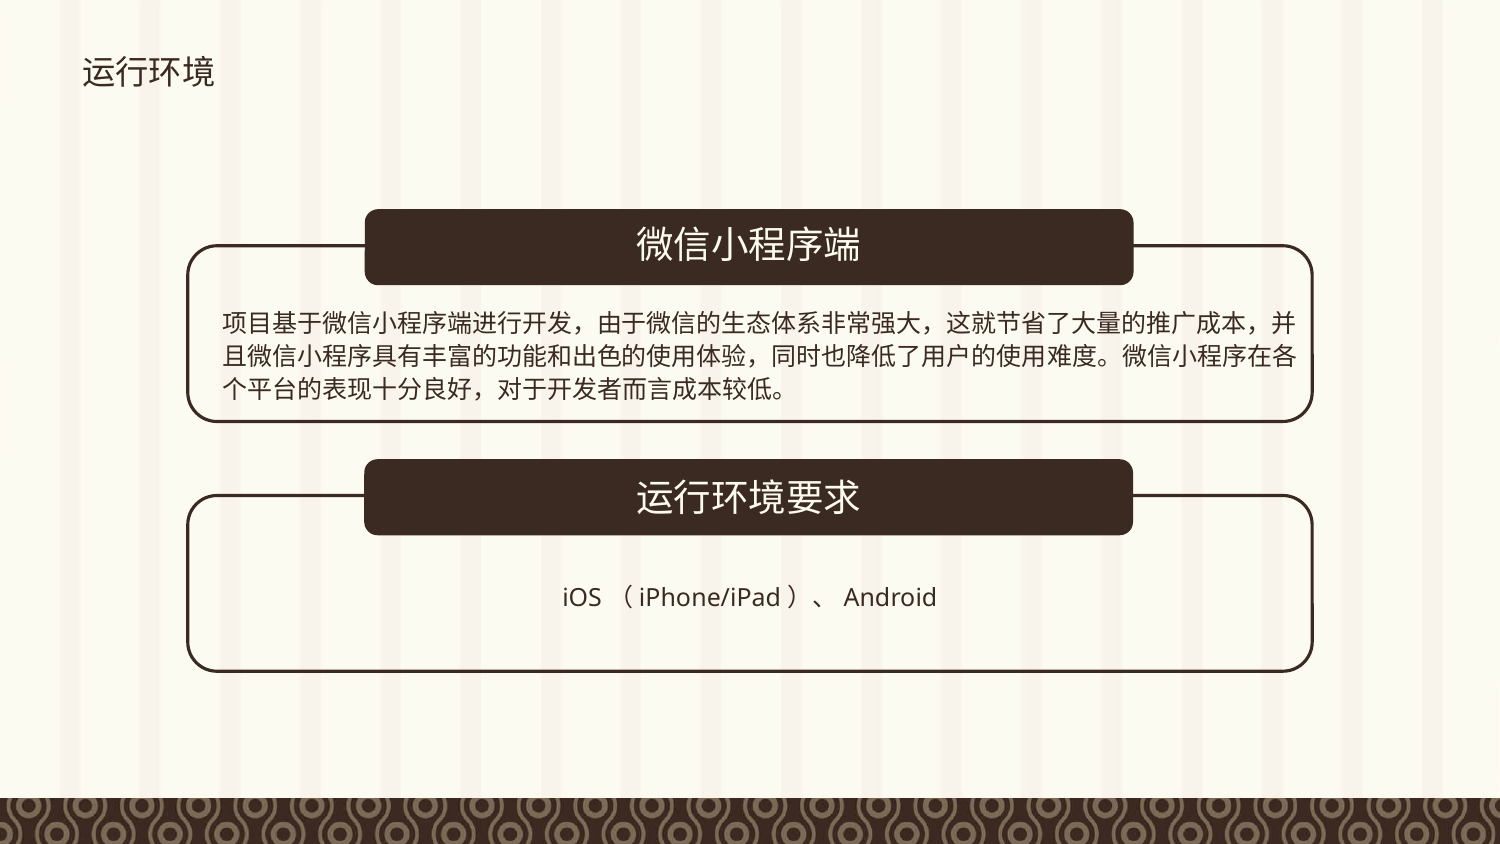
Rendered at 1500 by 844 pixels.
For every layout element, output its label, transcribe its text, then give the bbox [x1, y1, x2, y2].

text_box 运行环境 [67, 43, 703, 99]
picture [0, 0, 1500, 844]
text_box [187, 458, 1313, 672]
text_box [187, 208, 1313, 422]
